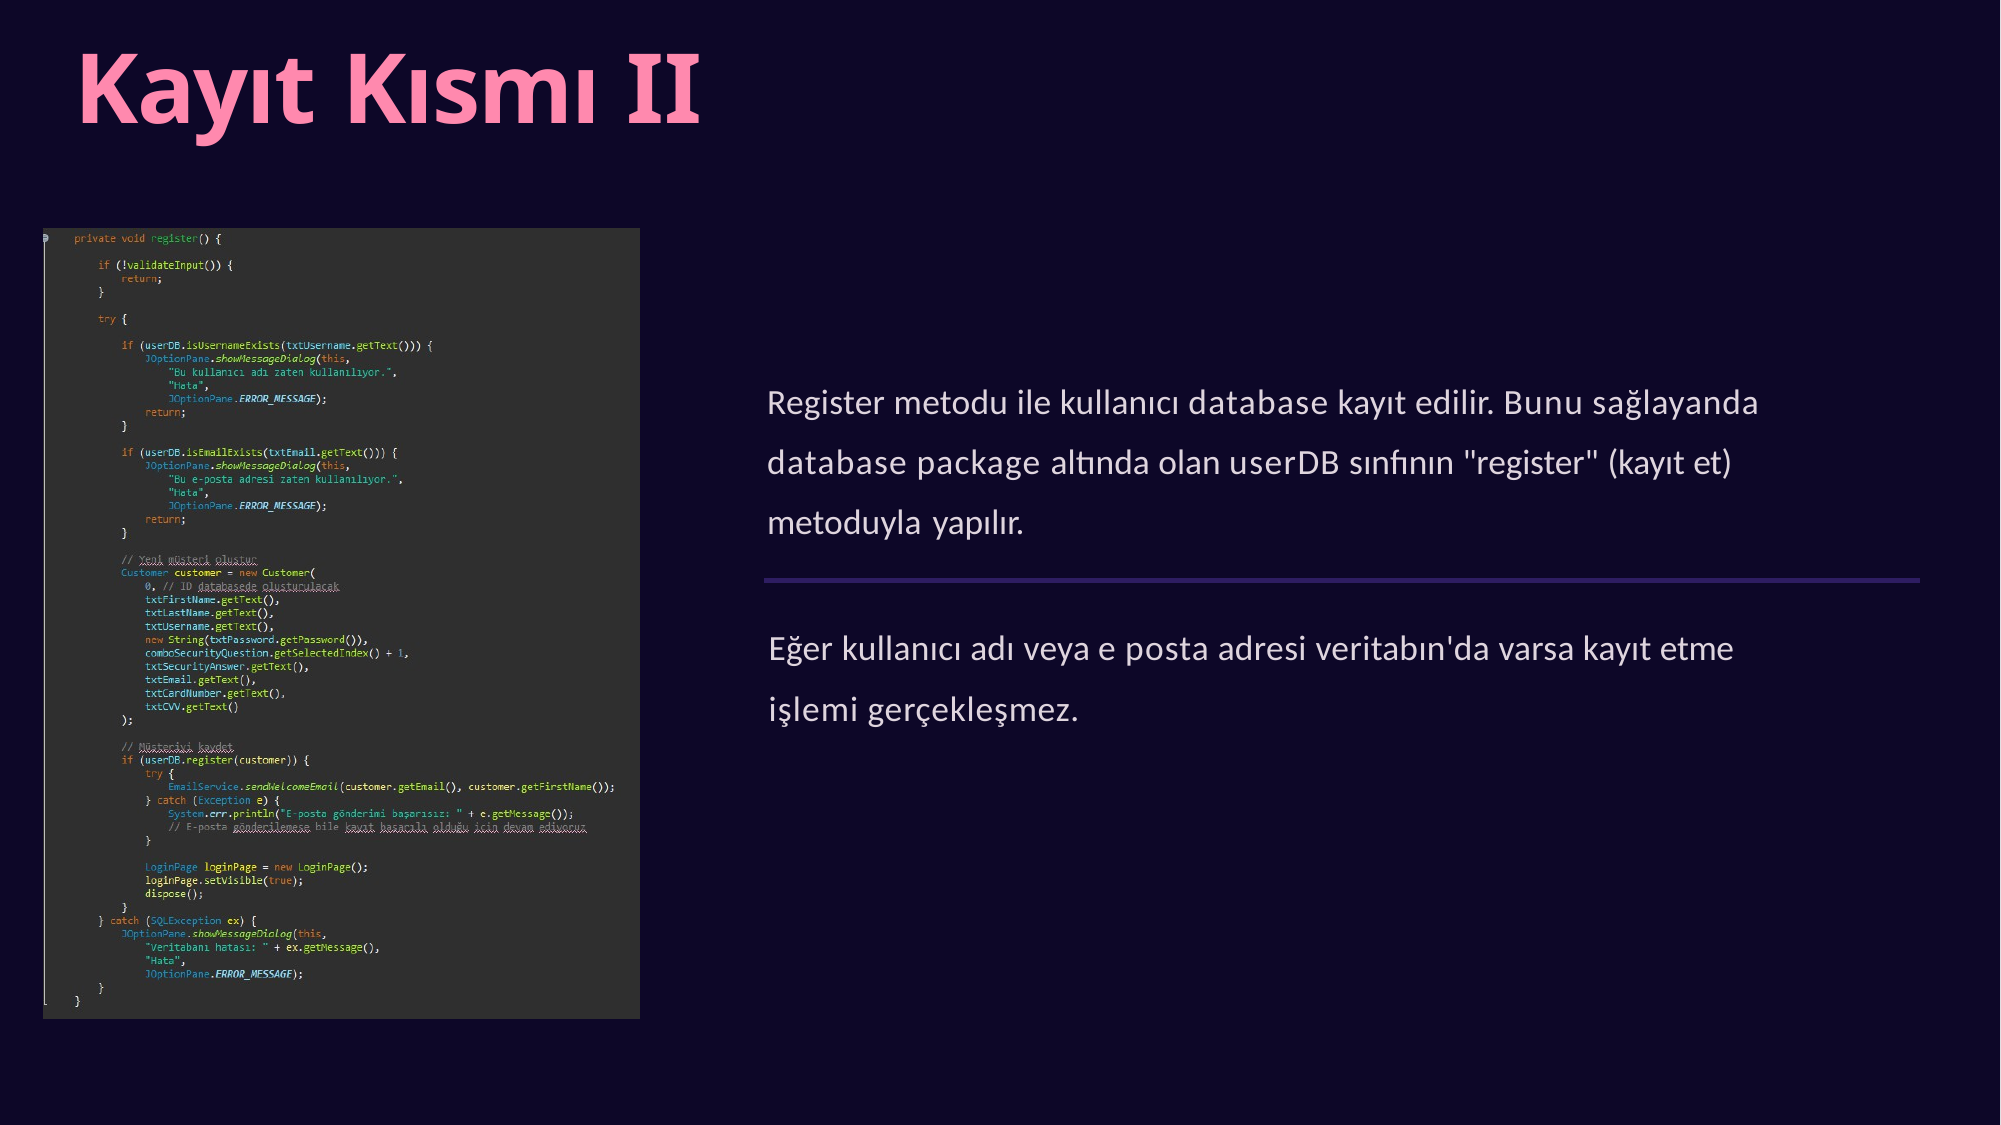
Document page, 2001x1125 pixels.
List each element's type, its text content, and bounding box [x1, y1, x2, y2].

title Kayıt Kısmı II [72, 24, 1401, 215]
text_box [760, 574, 1924, 587]
text_box Register metodu ile kullanıcı database kayıt edilir. Bunu sağlayanda database package altında olan userDB sınfının "register" (kayıt et) metoduyla yapılır. Eğer kullanıcı adı veya e posta adresi veritabın'da varsa kayıt etme işlemi gerçekleşmez. [765, 358, 1771, 573]
picture [43, 227, 640, 1019]
text_box Register metodu ile kullanıcı database kayıt edilir. Bunu sağlayanda database package altında olan userDB sınfının "register" (kayıt et) metoduyla yapılır. Eğer kullanıcı adı veya e posta adresi veritabın'da varsa kayıt etme işlemi gerçekleşmez. [765, 595, 1771, 729]
